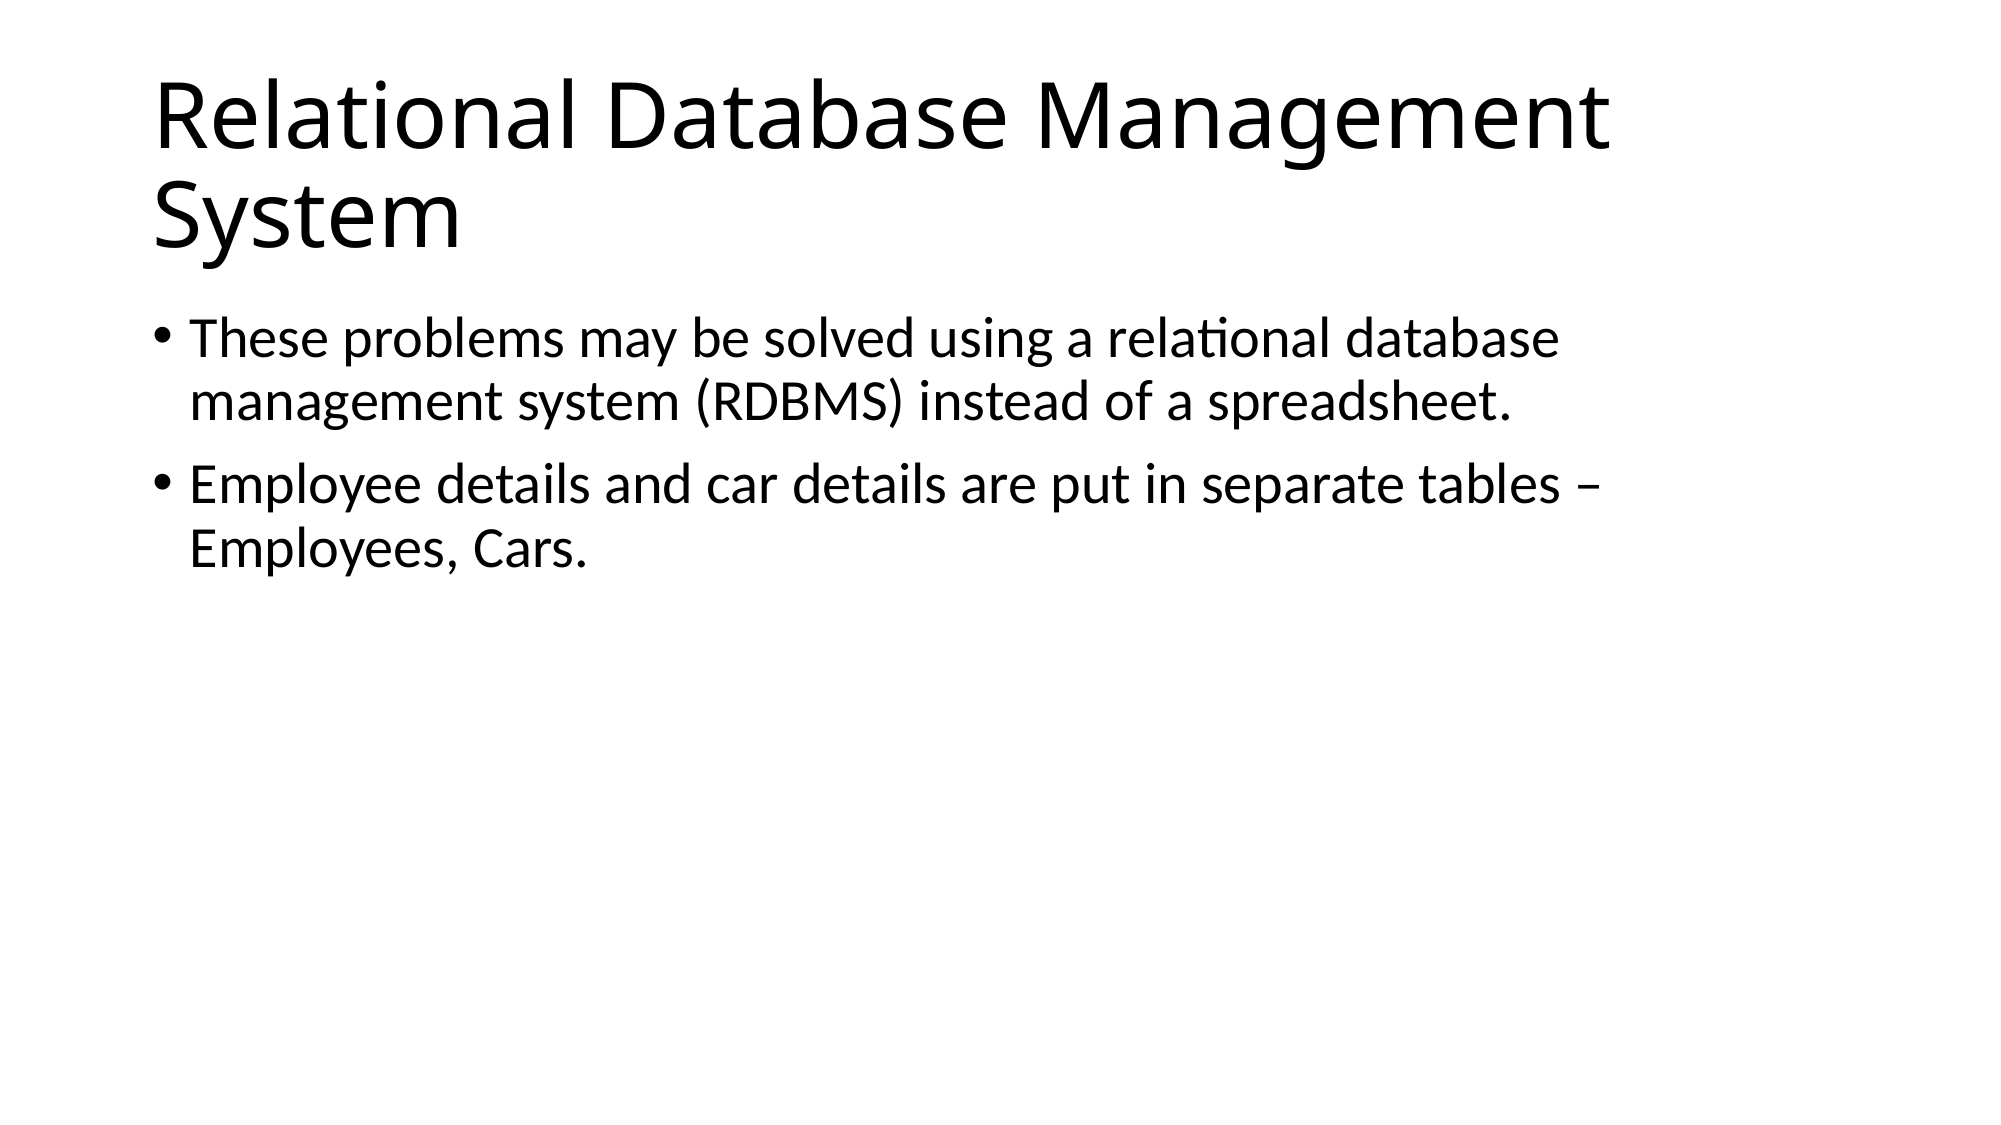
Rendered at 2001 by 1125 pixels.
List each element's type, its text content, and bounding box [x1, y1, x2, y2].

list These problems may be solved using a relational database management system (RDBMS) instead of a spreadsheet. Employee details and car details are put in separate tables – Employees, Cars. [137, 299, 1863, 1014]
title Relational Database Management System [137, 59, 1863, 278]
